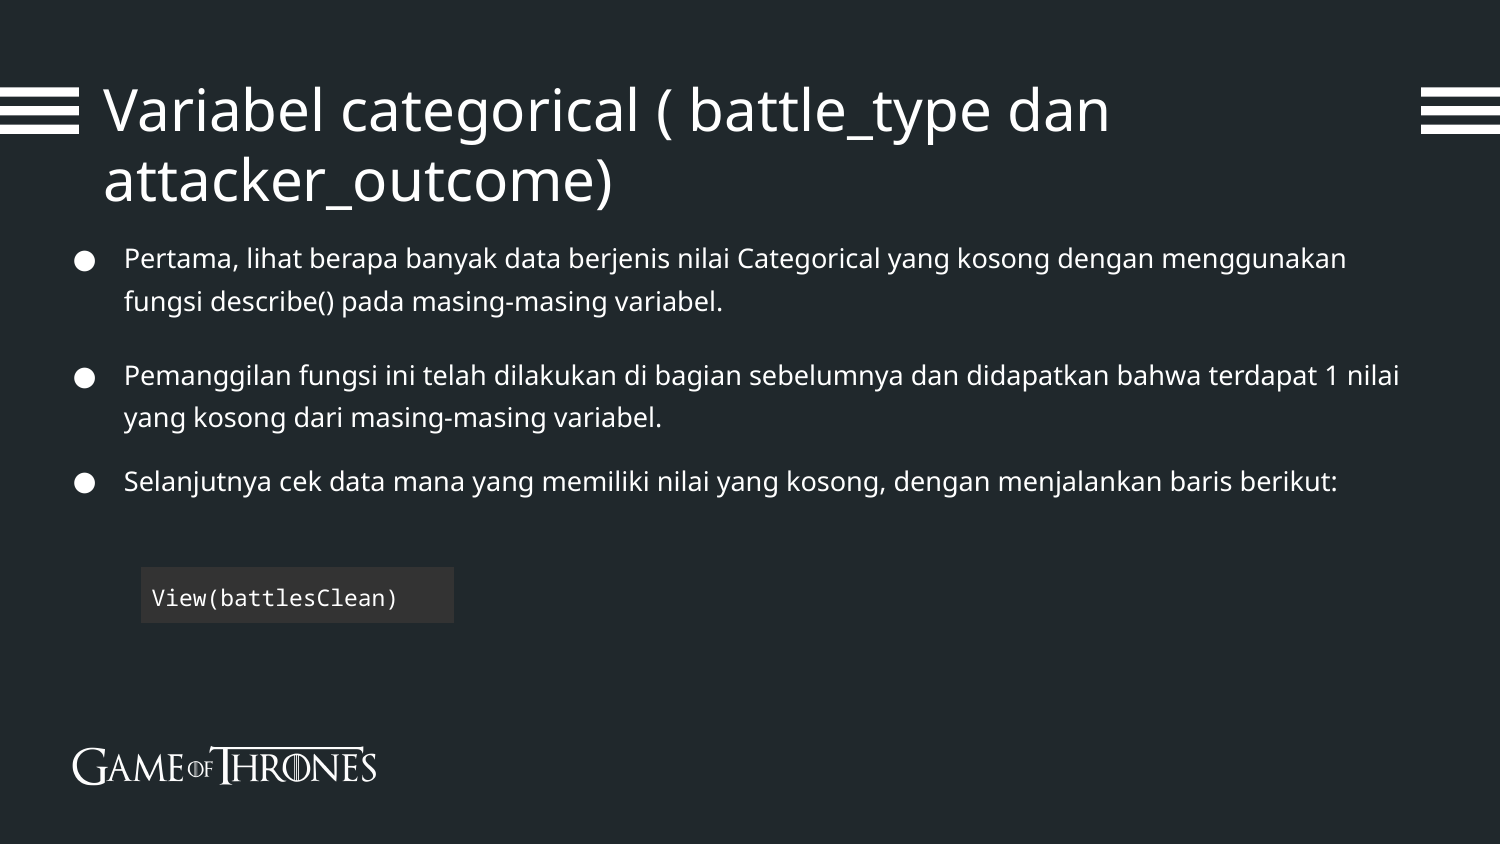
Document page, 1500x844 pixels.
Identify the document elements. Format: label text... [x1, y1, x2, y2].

title Variabel categorical ( battle_type dan attacker_outcome) [88, 58, 1423, 153]
text_box Pertama, lihat berapa banyak data berjenis nilai Categorical yang kosong dengan menggunakan fungsi describe() pada masing-masing variabel. Pemanggilan fungsi ini telah dilakukan di bagian sebelumnya dan didapatkan bahwa terdapat 1 nilai yang kosong dari masing-masing variabel. Selanjutnya cek data mana yang memiliki nilai yang kosong, dengan menjalankan baris berikut: [33, 216, 1426, 745]
text_box [33, 152, 1047, 216]
table_header View(battlesClean) [141, 567, 454, 623]
picture [68, 741, 381, 790]
